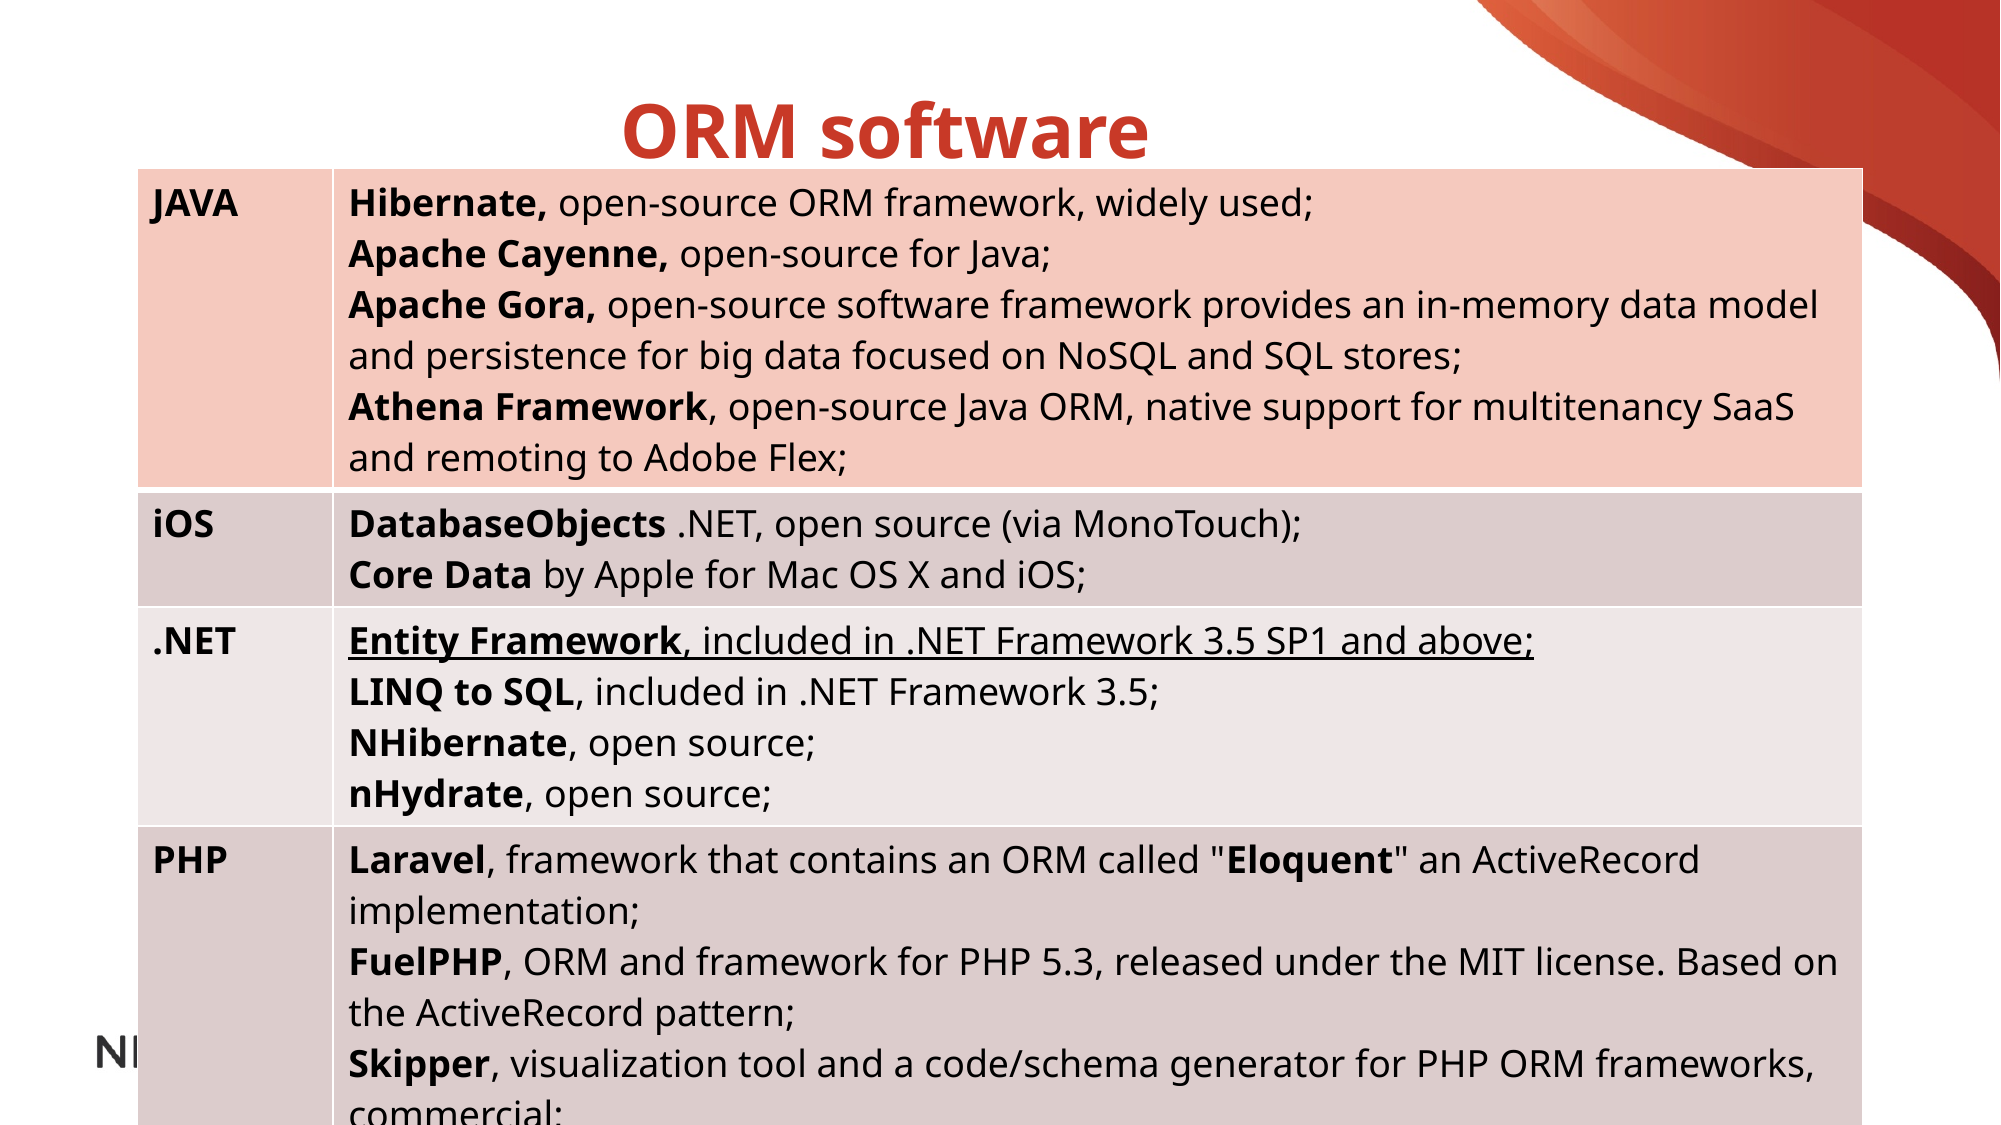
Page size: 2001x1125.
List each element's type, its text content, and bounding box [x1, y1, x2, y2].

table_cell .NET [138, 608, 332, 825]
table_header JAVA [138, 169, 332, 487]
table_cell Entity Framework, included in .NET Framework 3.5 SP1 and above; LINQ to SQL, included in .NET Framework 3.5; NHibernate, open source; nHydrate, open source; [334, 608, 1862, 825]
picture [200, 0, 2000, 1118]
title ORM software [23, 37, 1749, 220]
table_cell Laravel, framework that contains an ORM called "Eloquent" an ActiveRecord implementation; FuelPHP, ORM and framework for PHP 5.3, released under the MIT license. Based on the ActiveRecord pattern; Skipper, visualization tool and a code/schema generator for PHP ORM frameworks, commercial; [334, 827, 1862, 1125]
table_cell iOS [138, 493, 332, 606]
table_cell DatabaseObjects .NET, open source (via MonoTouch); Core Data by Apple for Mac OS X and iOS; [334, 493, 1862, 606]
table_header Hibernate, open-source ORM framework, widely used; Apache Cayenne, open-source for Java; Apache Gora, open-source software framework provides an in-memory data model and persistence for big data focused on NoSQL and SQL stores; Athena Framework, open-source Java ORM, native support for multitenancy SaaS and remoting to Adobe Flex; [334, 169, 1862, 487]
table_cell PHP [138, 827, 332, 1125]
picture [54, 952, 137, 1110]
